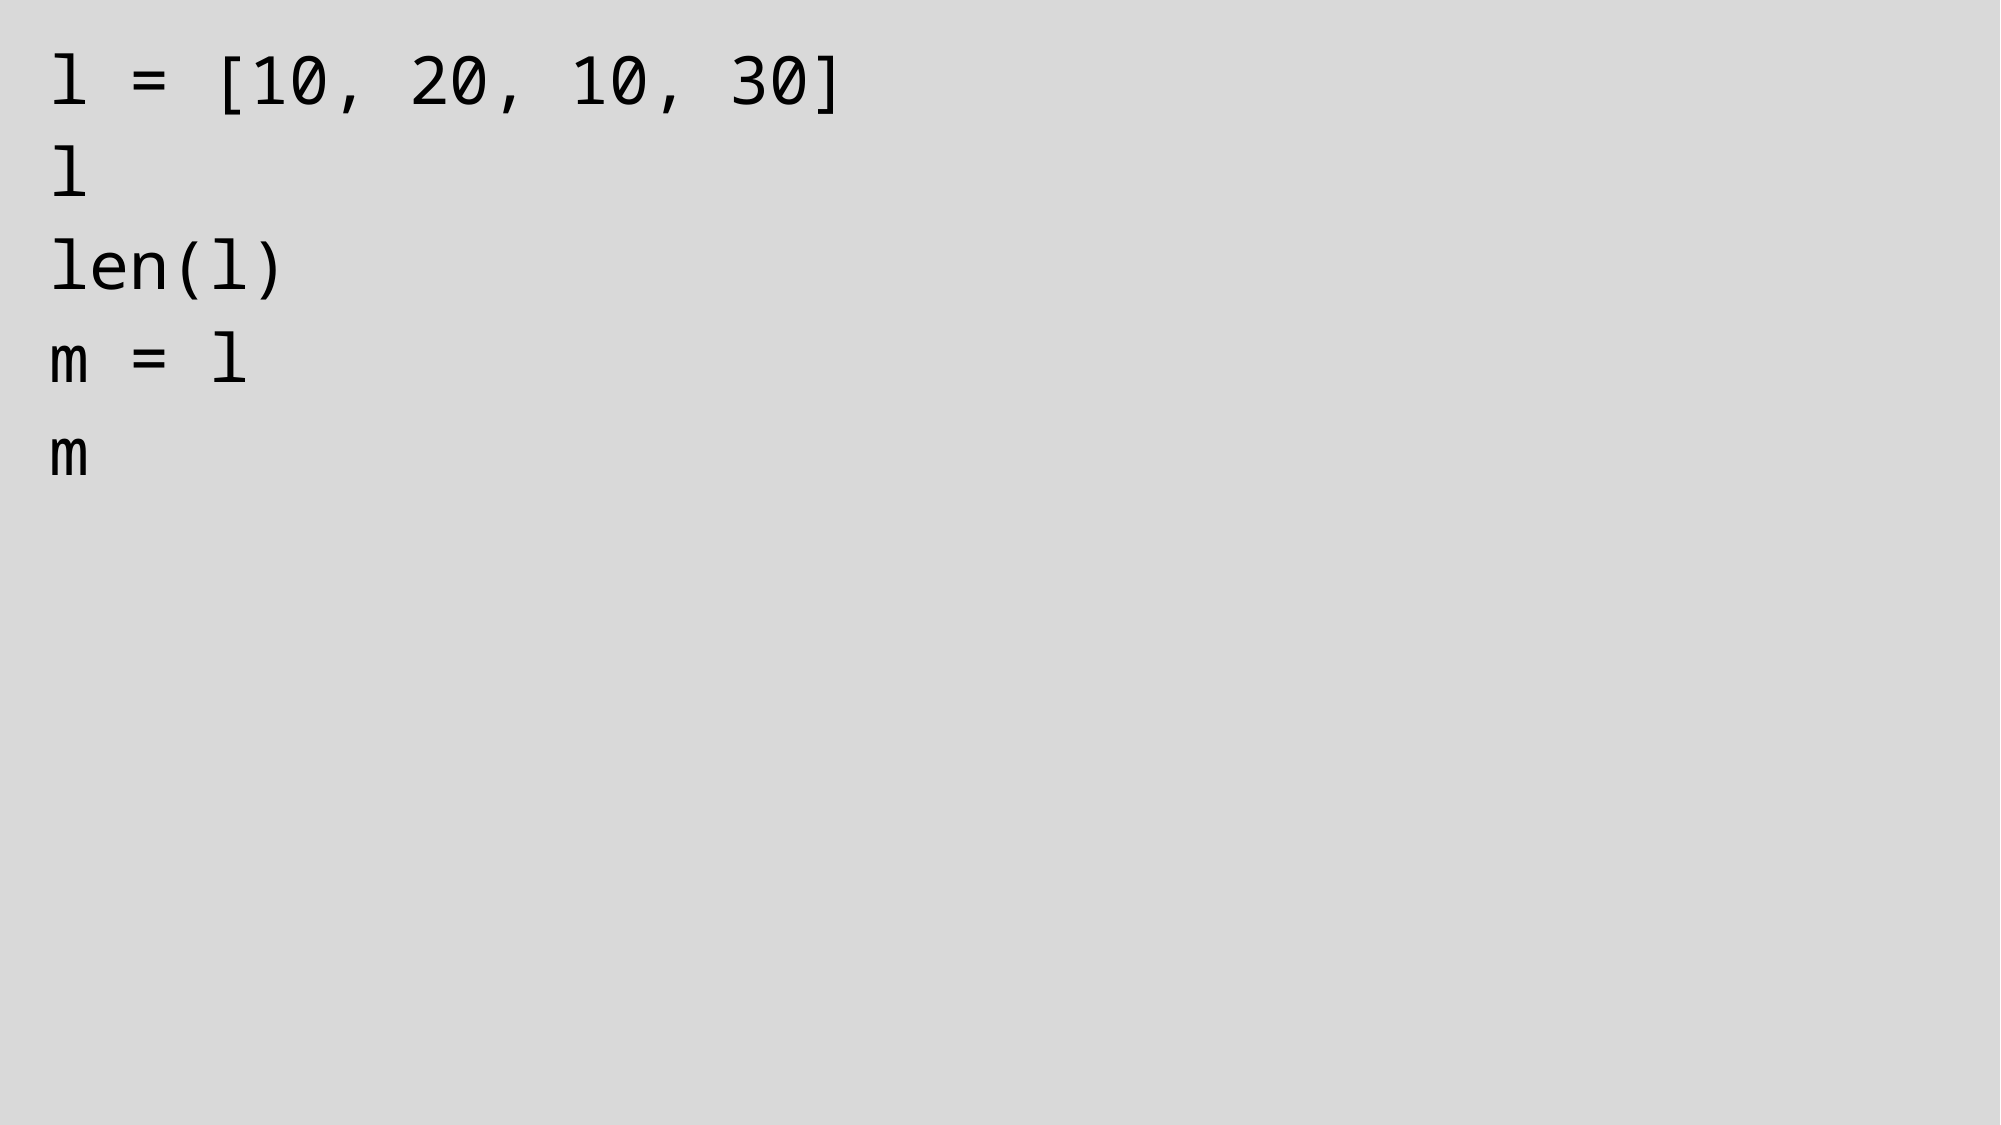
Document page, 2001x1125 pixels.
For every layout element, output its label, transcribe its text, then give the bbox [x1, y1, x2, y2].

list l = [10, 20, 10, 30] l len(l) m = l m [34, 39, 1972, 1103]
